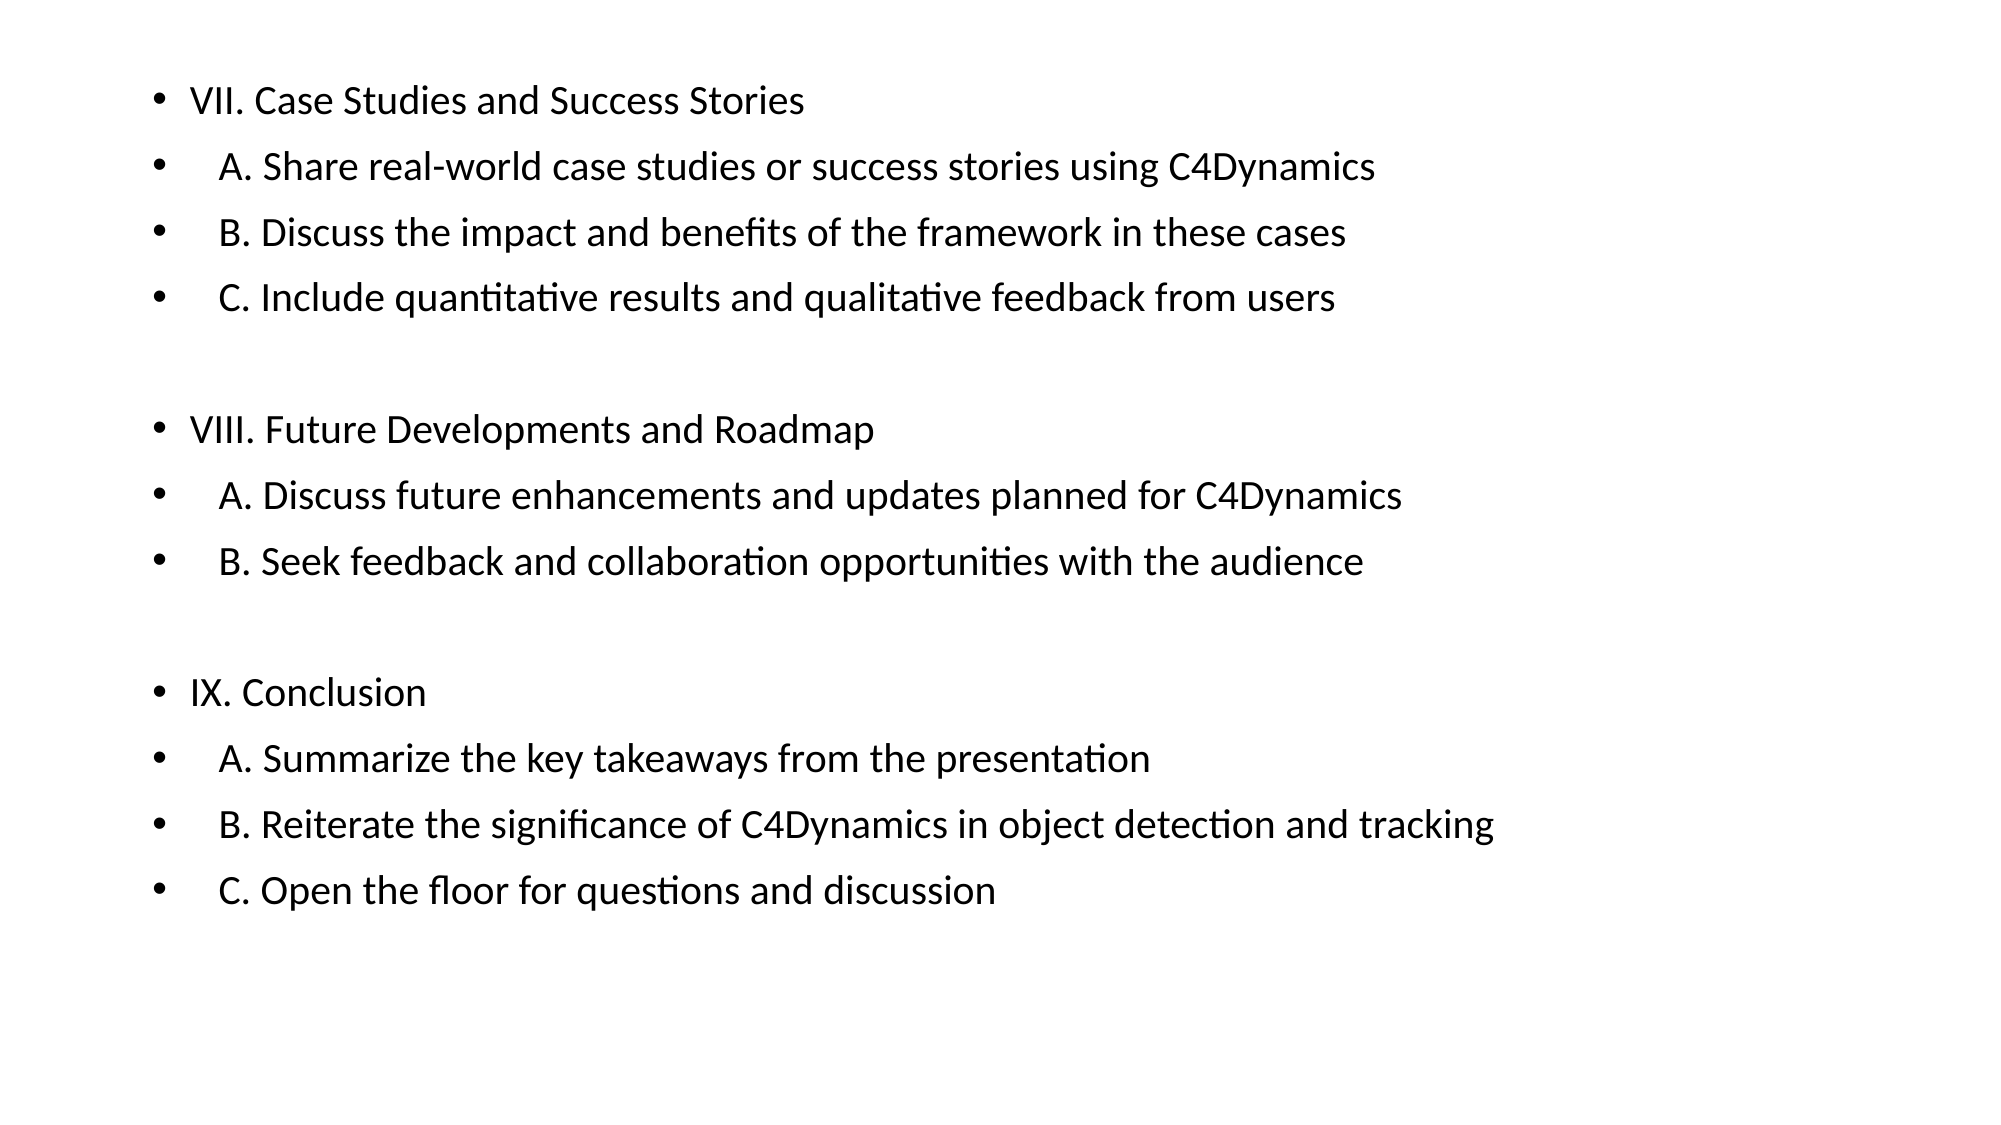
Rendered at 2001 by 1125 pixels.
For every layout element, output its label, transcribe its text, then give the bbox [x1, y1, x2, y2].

list VII. Case Studies and Success Stories A. Share real-world case studies or success stories using C4Dynamics B. Discuss the impact and benefits of the framework in these cases C. Include quantitative results and qualitative feedback from users VIII. Future Developments and Roadmap A. Discuss future enhancements and updates planned for C4Dynamics B. Seek feedback and collaboration opportunities with the audience IX. Conclusion A. Summarize the key takeaways from the presentation B. Reiterate the significance of C4Dynamics in object detection and tracking C. Open the floor for questions and discussion [137, 0, 1863, 1125]
